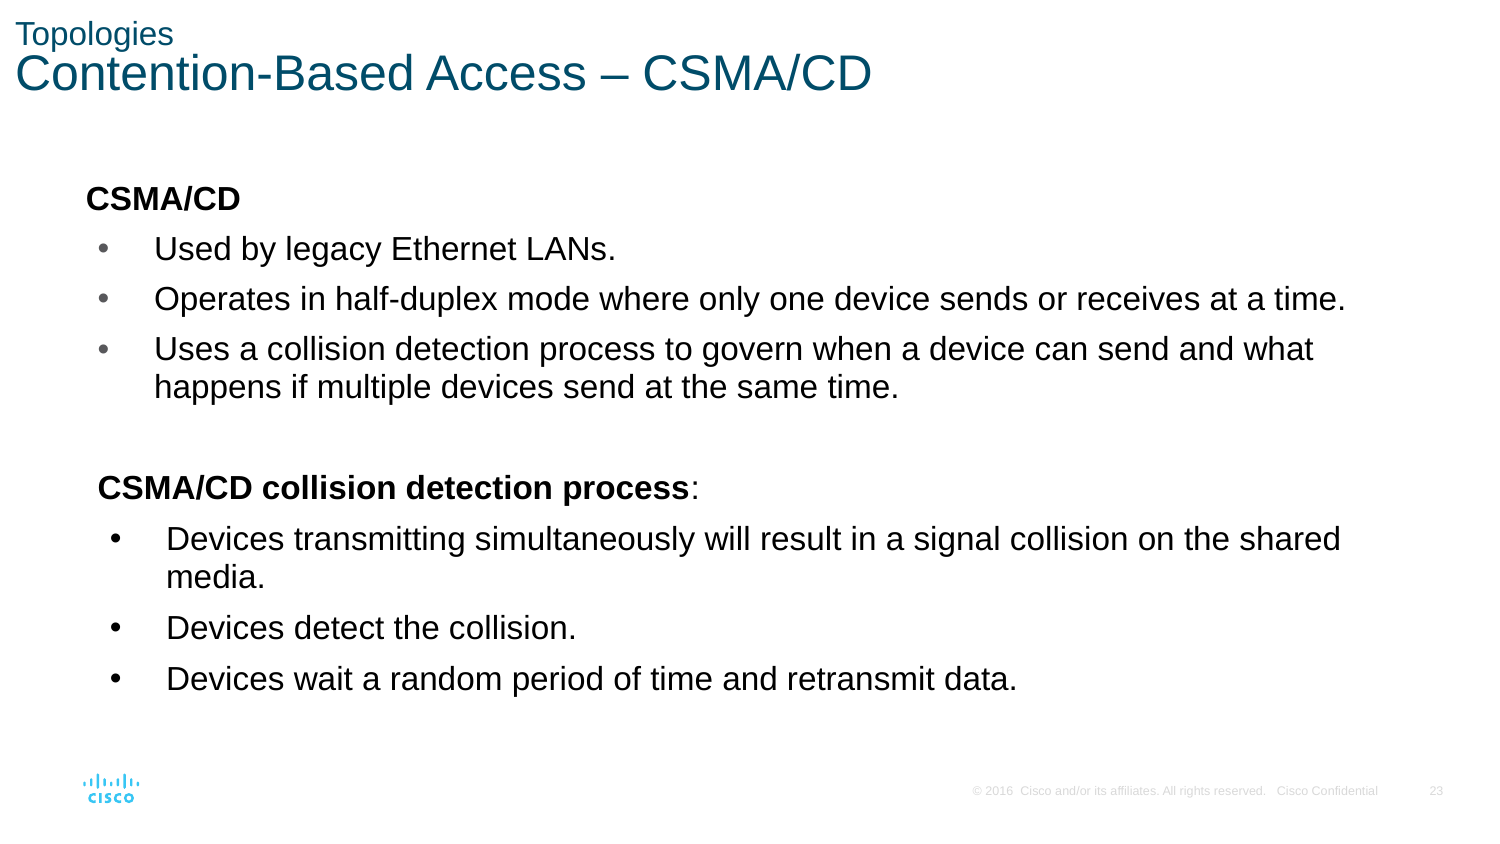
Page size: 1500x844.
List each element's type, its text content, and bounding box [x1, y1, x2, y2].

list CSMA/CD Used by legacy Ethernet LANs. Operates in half-duplex mode where only one device sends or receives at a time. Uses a collision detection process to govern when a device can send and what happens if multiple devices send at the same time. CSMA/CD collision detection process: Devices transmitting simultaneously will result in a signal collision on the shared media. Devices detect the collision. Devices wait a random period of time and retransmit data. [70, 169, 1430, 727]
text_box Topologies Contention-Based Access – CSMA/CD [0, 0, 1369, 121]
